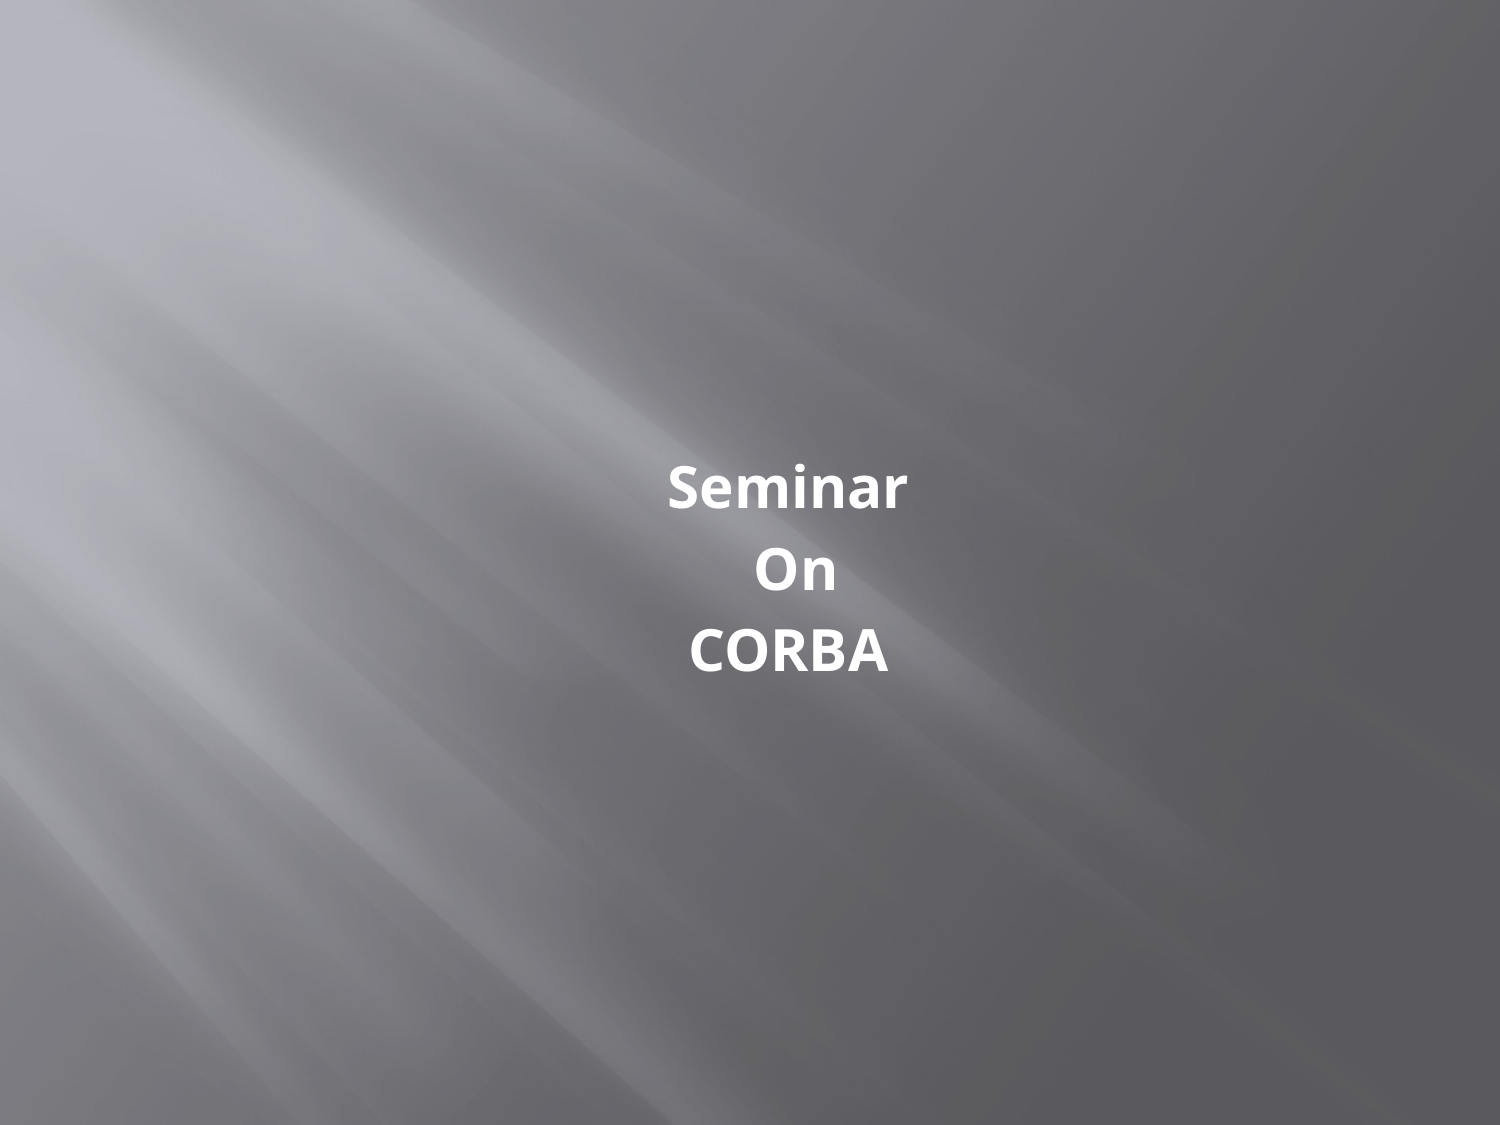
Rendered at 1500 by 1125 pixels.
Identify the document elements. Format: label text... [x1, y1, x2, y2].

list Seminar On CORBA [273, 442, 1281, 994]
